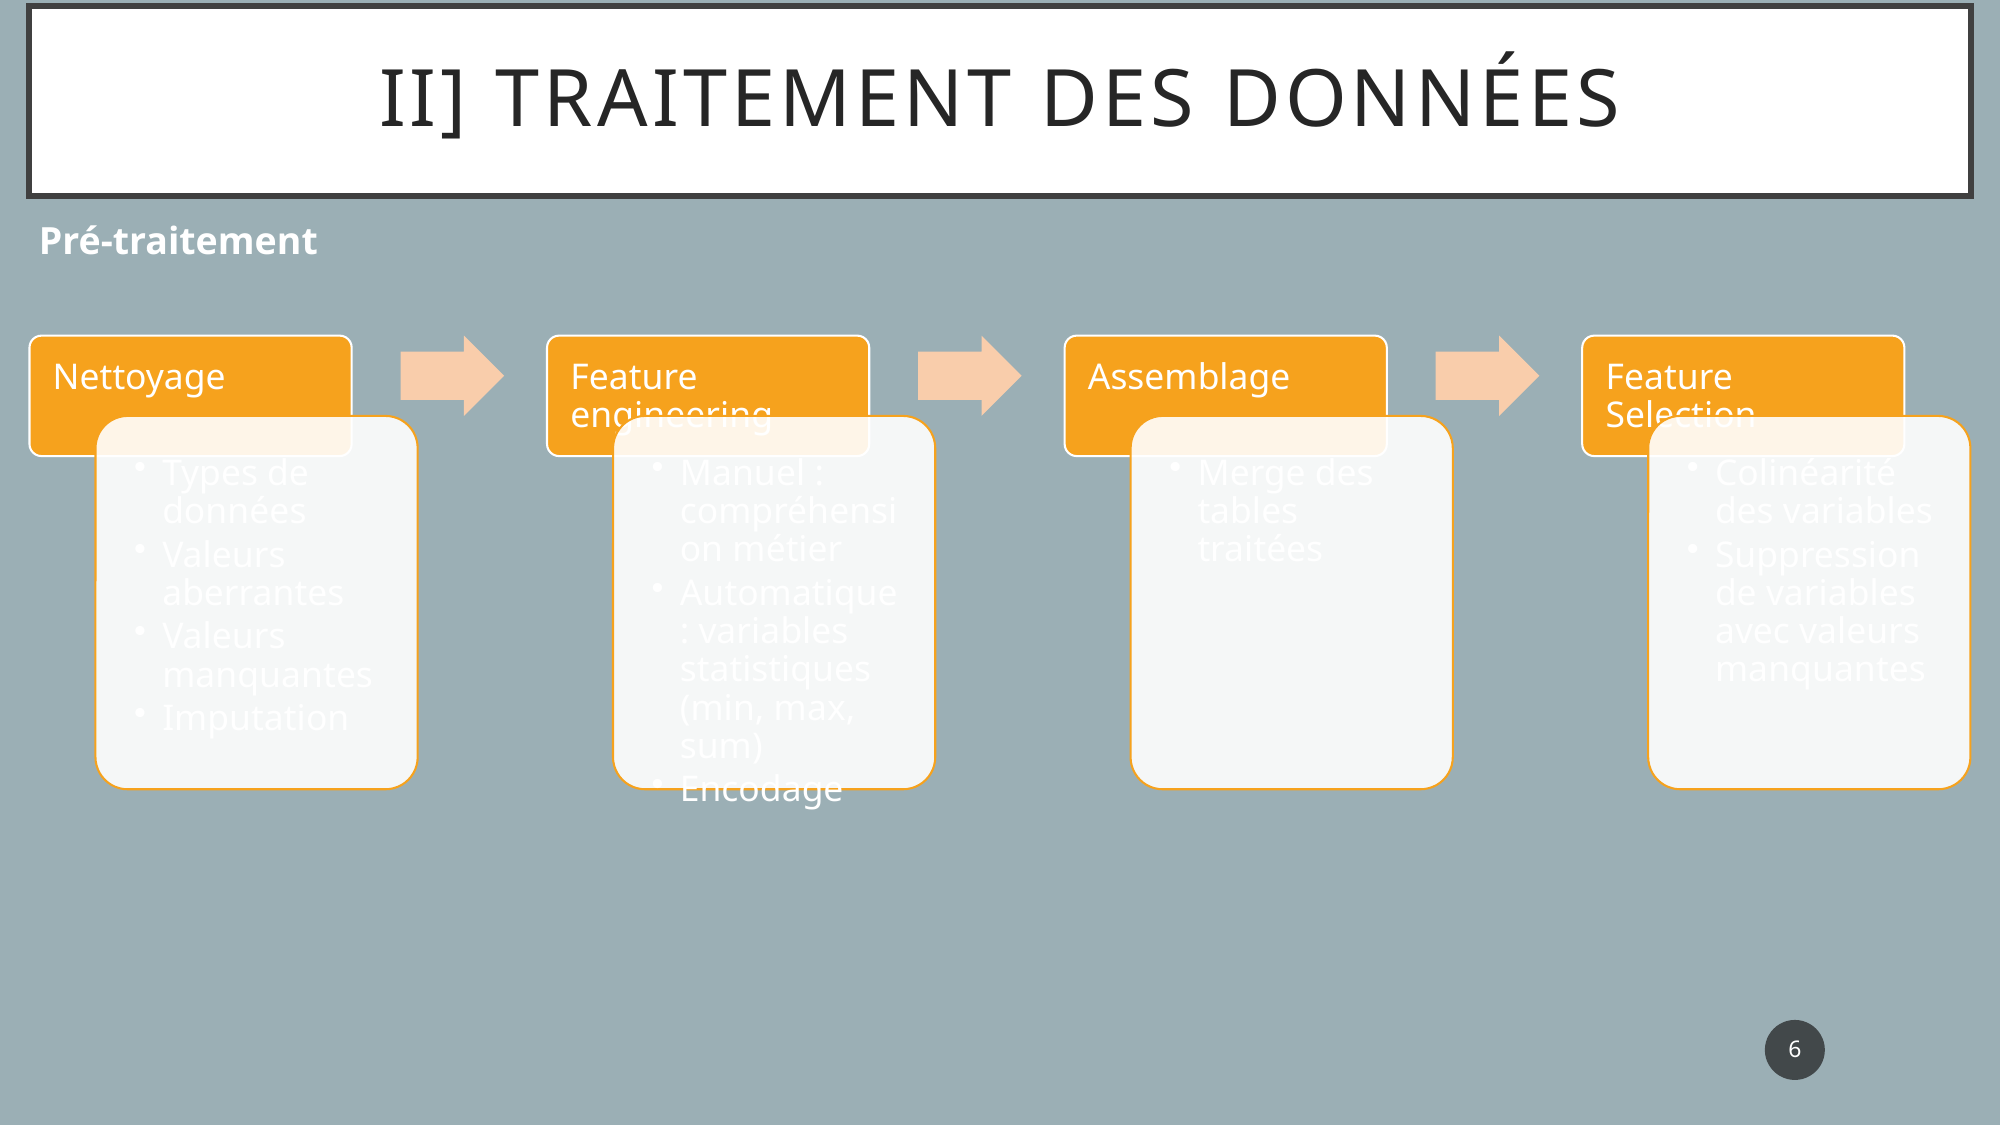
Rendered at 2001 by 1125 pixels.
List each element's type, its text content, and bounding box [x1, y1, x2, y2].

text_box Pré-traitement [24, 209, 29, 360]
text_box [29, 105, 1971, 1020]
slide_number 6 [1764, 1020, 1825, 1080]
text_box II] TRAITEMENT DES données [29, 6, 1971, 105]
